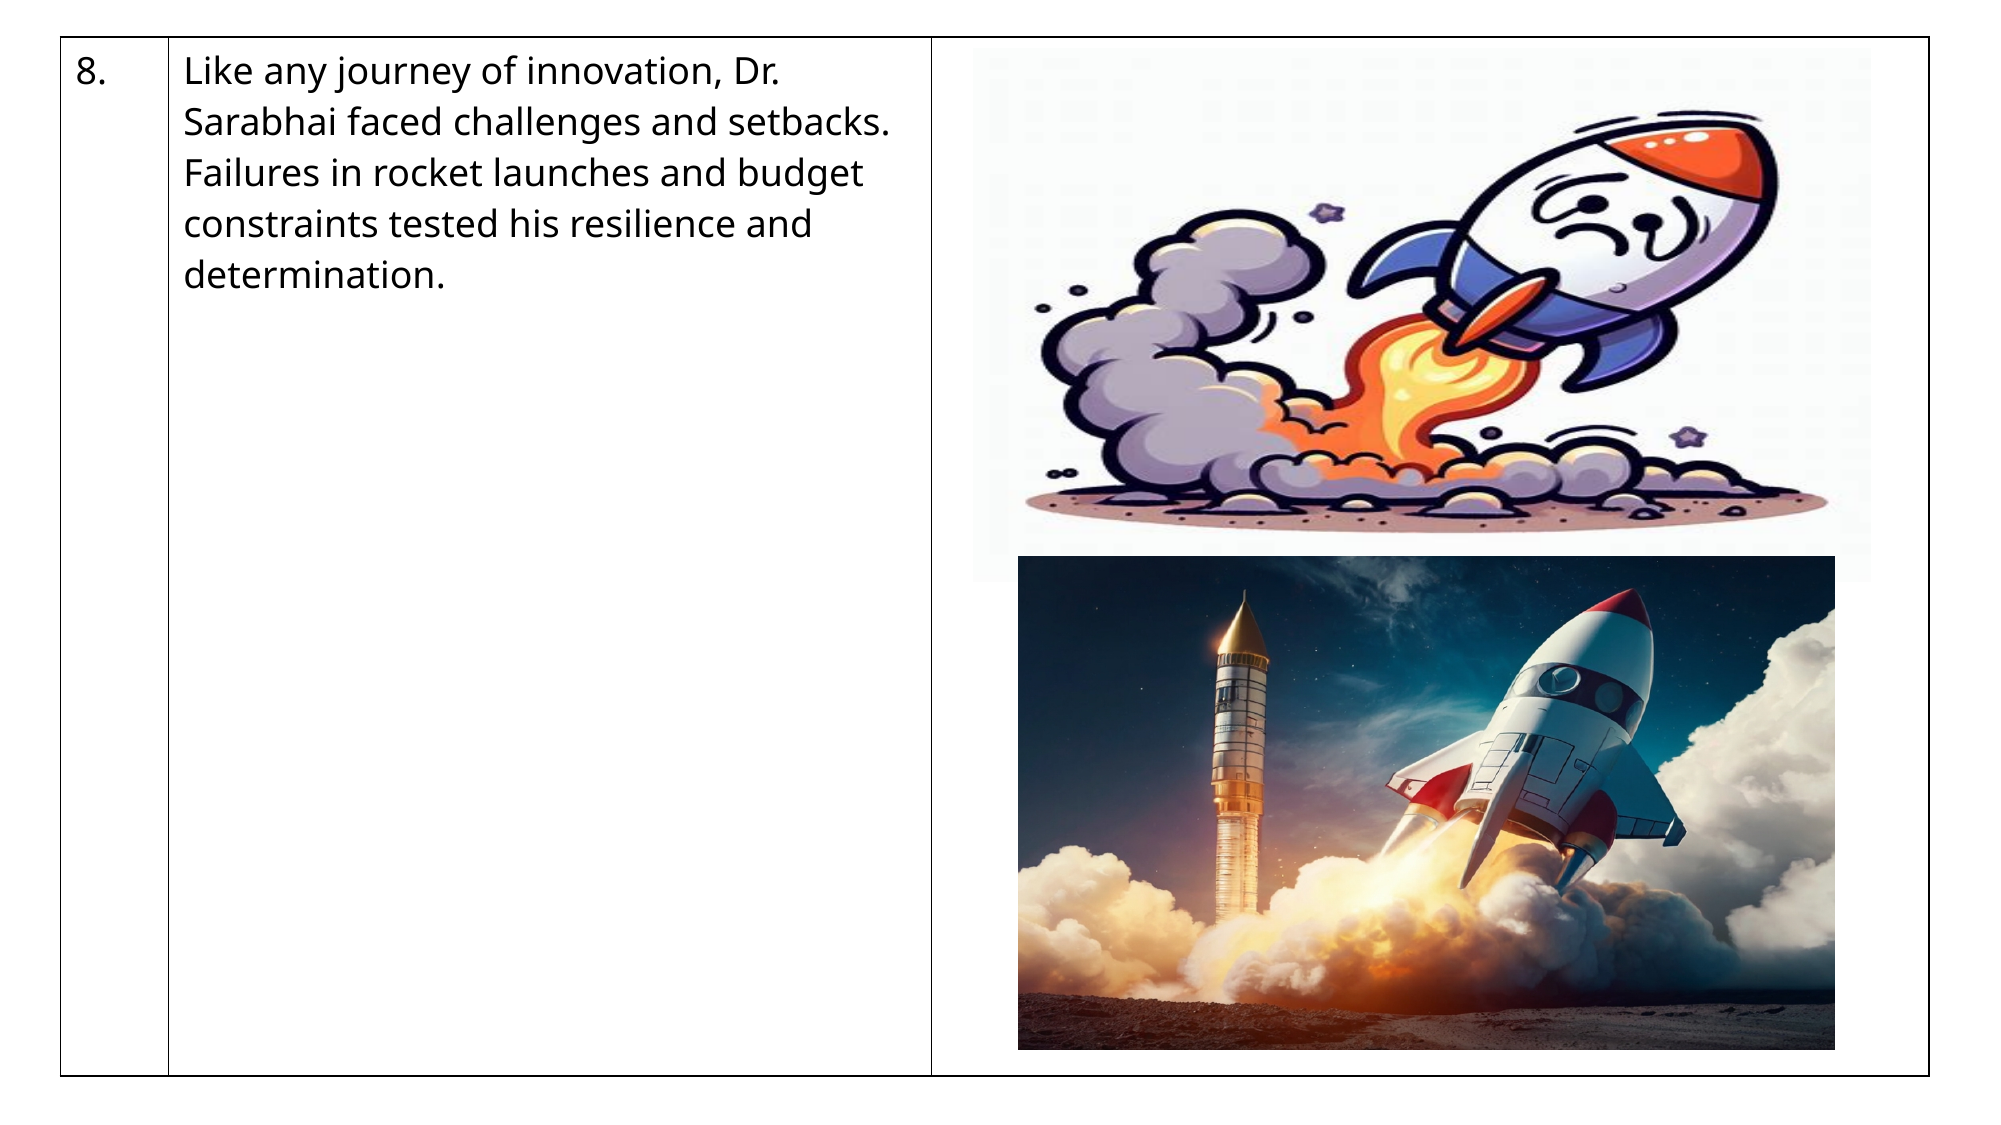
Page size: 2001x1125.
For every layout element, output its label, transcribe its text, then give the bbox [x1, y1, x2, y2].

table_header 8. [61, 38, 168, 1075]
picture [973, 48, 1872, 1051]
table_header Like any journey of innovation, Dr. Sarabhai faced challenges and setbacks. Failures in rocket launches and budget constraints tested his resilience and determination. [169, 38, 931, 1075]
table_header [932, 38, 1928, 1075]
